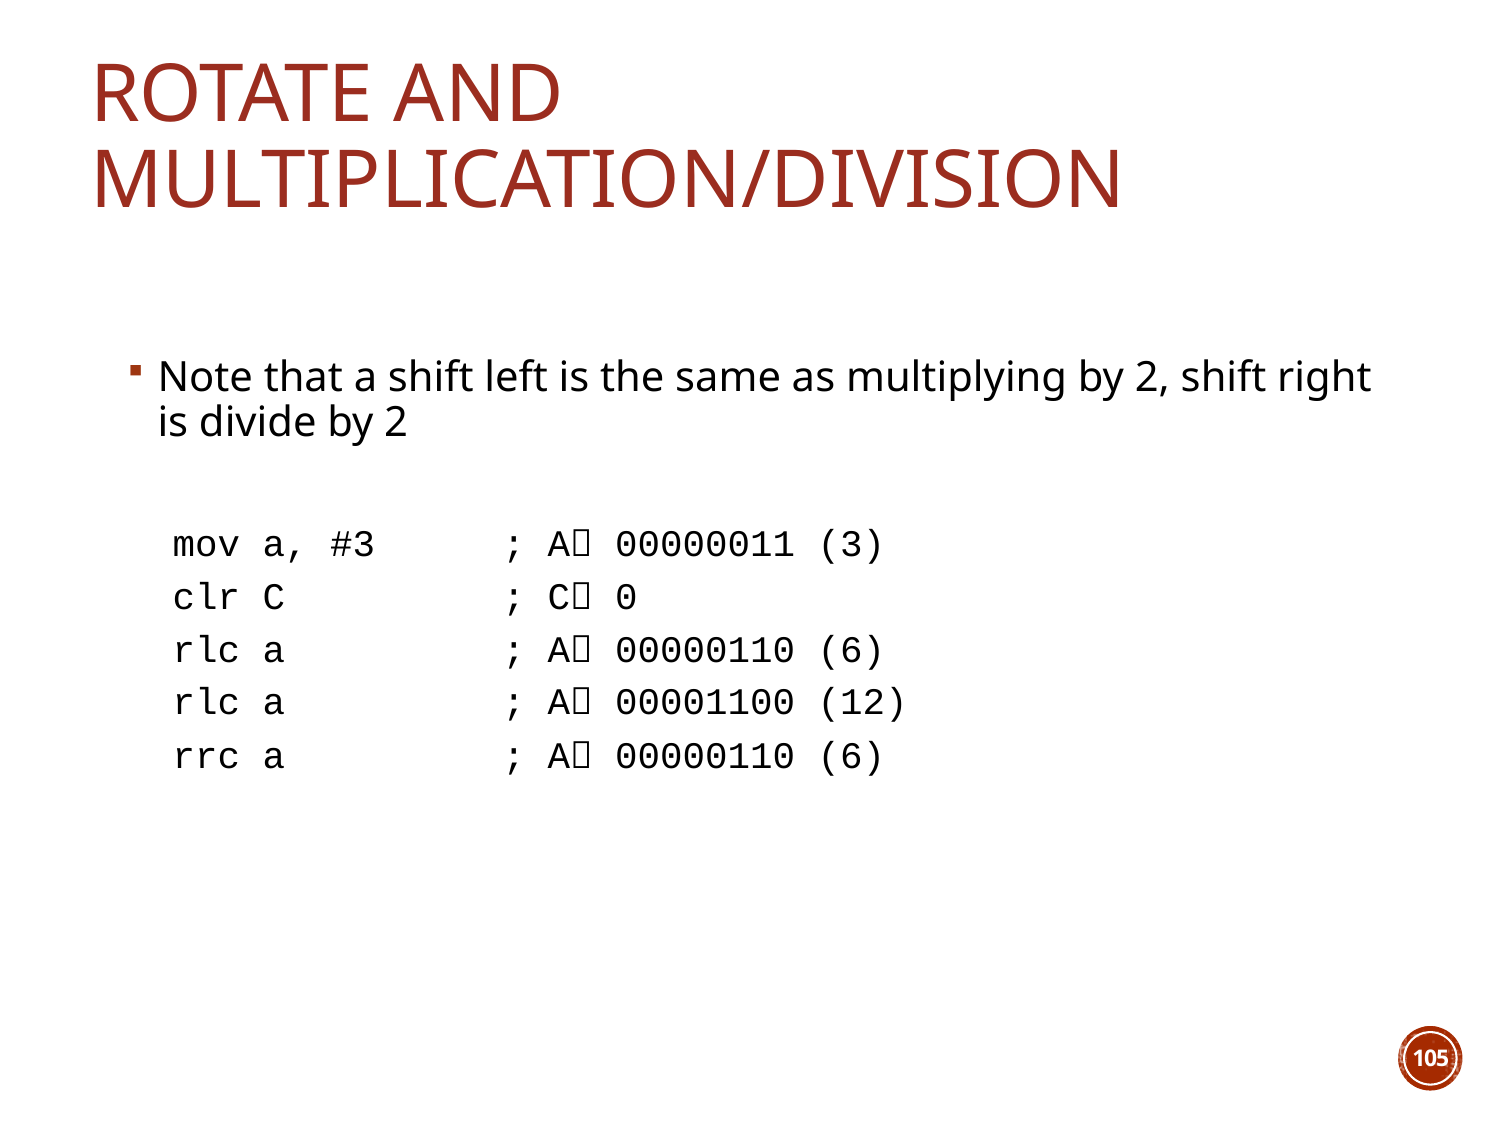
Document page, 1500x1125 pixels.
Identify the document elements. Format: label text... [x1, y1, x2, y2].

title Rotate and Multiplication/Division [75, 45, 1425, 233]
list Note that a shift left is the same as multiplying by 2, shift right is divide by 2 mov a, #3 ; A 00000011 (3) clr C ; C 0 rlc a ; A 00000110 (6) rlc a ; A 00001100 (12) rrc a ; A 00000110 (6) [112, 348, 1388, 1013]
slide_number 105 [1391, 1028, 1471, 1089]
